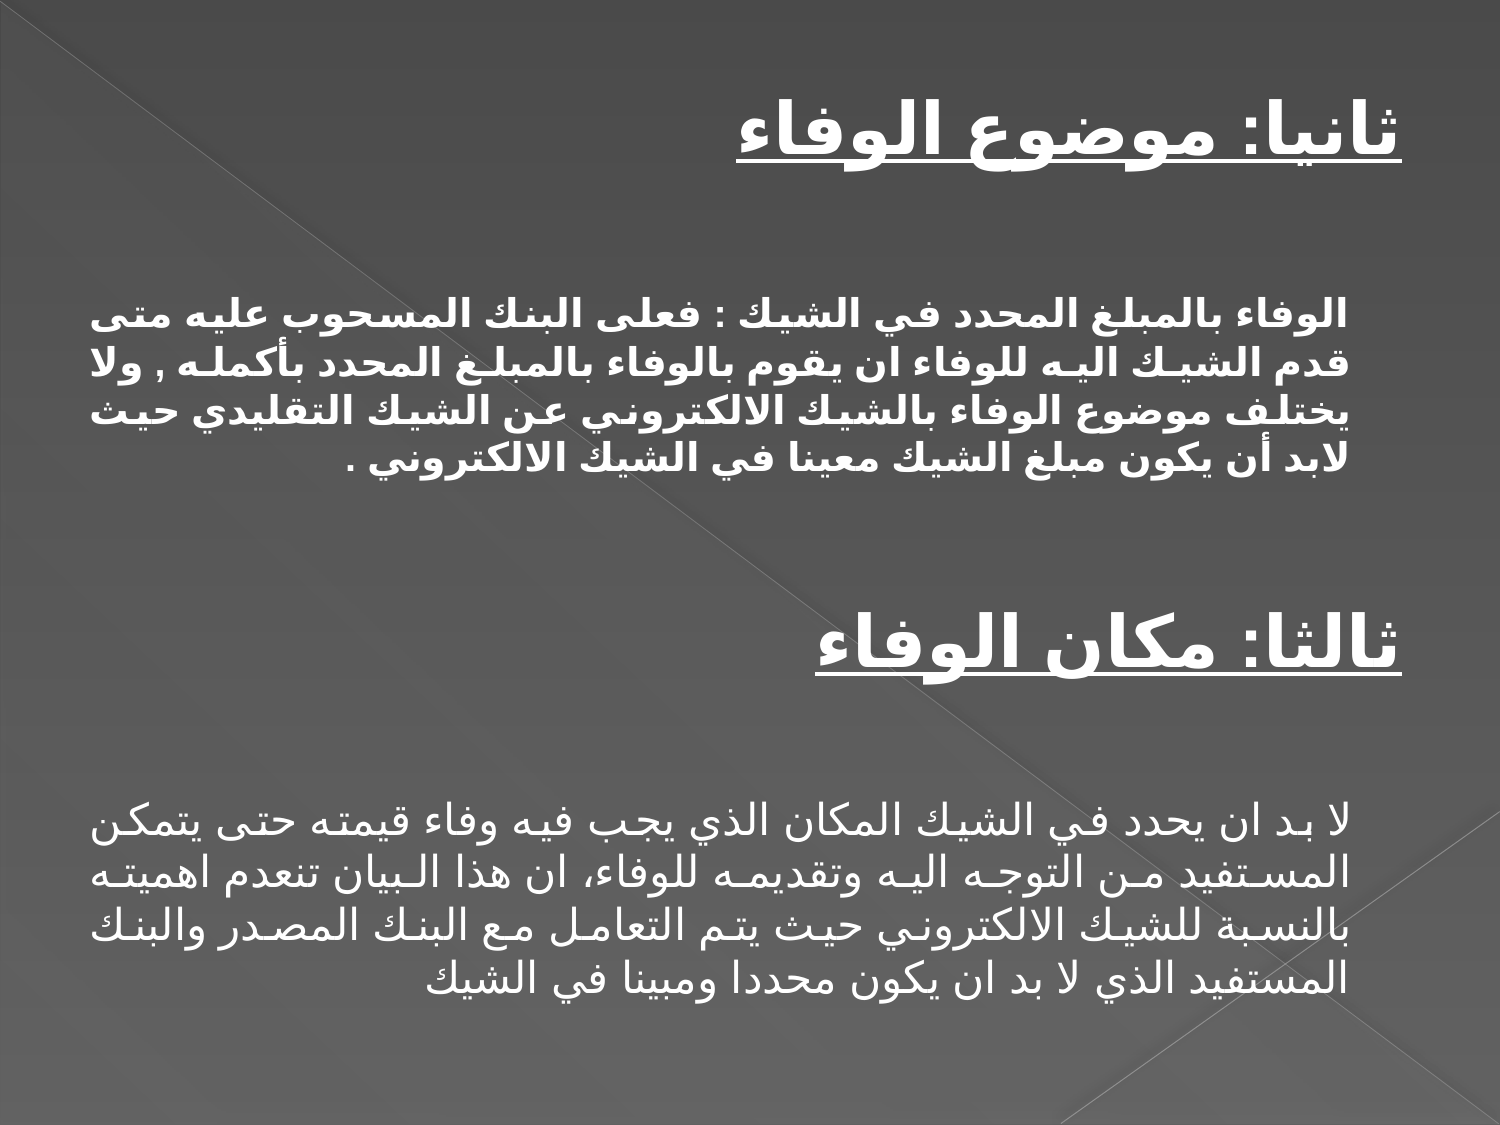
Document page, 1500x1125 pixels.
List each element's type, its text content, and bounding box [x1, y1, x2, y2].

list ثانيا: موضوع الوفاء الوفاء بالمبلغ المحدد في الشيك : فعلى البنك المسحوب عليه متى قدم الشيك اليه للوفاء ان يقوم بالوفاء بالمبلغ المحدد بأكمله , ولا يختلف موضوع الوفاء بالشيك الالكتروني عن الشيك التقليدي حيث لابد أن يكون مبلغ الشيك معينا في الشيك الالكتروني . ثالثا: مكان الوفاء لا بد ان يحدد في الشيك المكان الذي يجب فيه وفاء قيمته حتى يتمكن المستفيد من التوجه اليه وتقديمه للوفاء، ان هذا البيان تنعدم اهميته بالنسبة للشيك الالكتروني حيث يتم التعامل مع البنك المصدر والبنك المستفيد الذي لا بد ان يكون محددا ومبينا في الشيك [75, 75, 1425, 1063]
